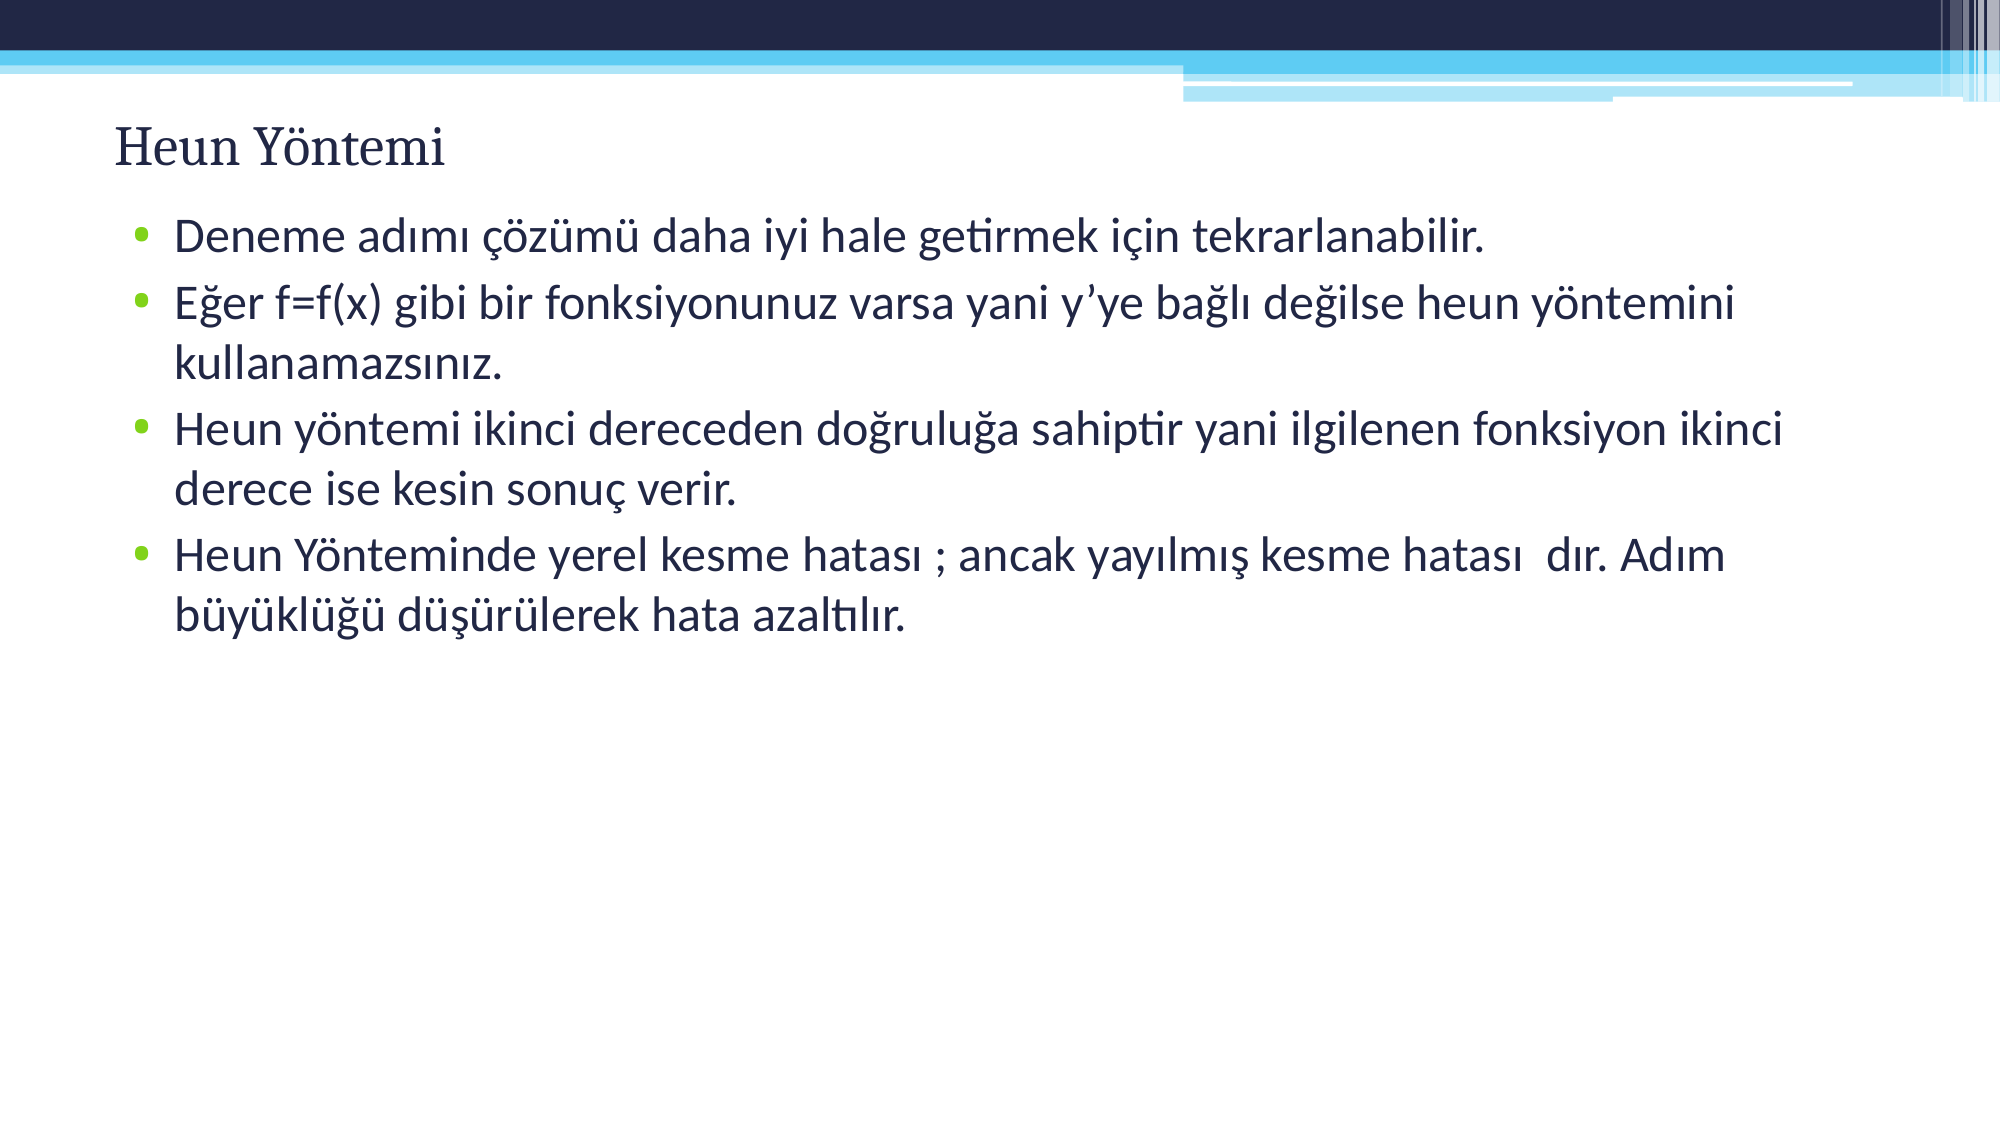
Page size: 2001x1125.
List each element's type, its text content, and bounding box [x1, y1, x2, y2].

title Heun Yöntemi [99, 101, 1900, 185]
